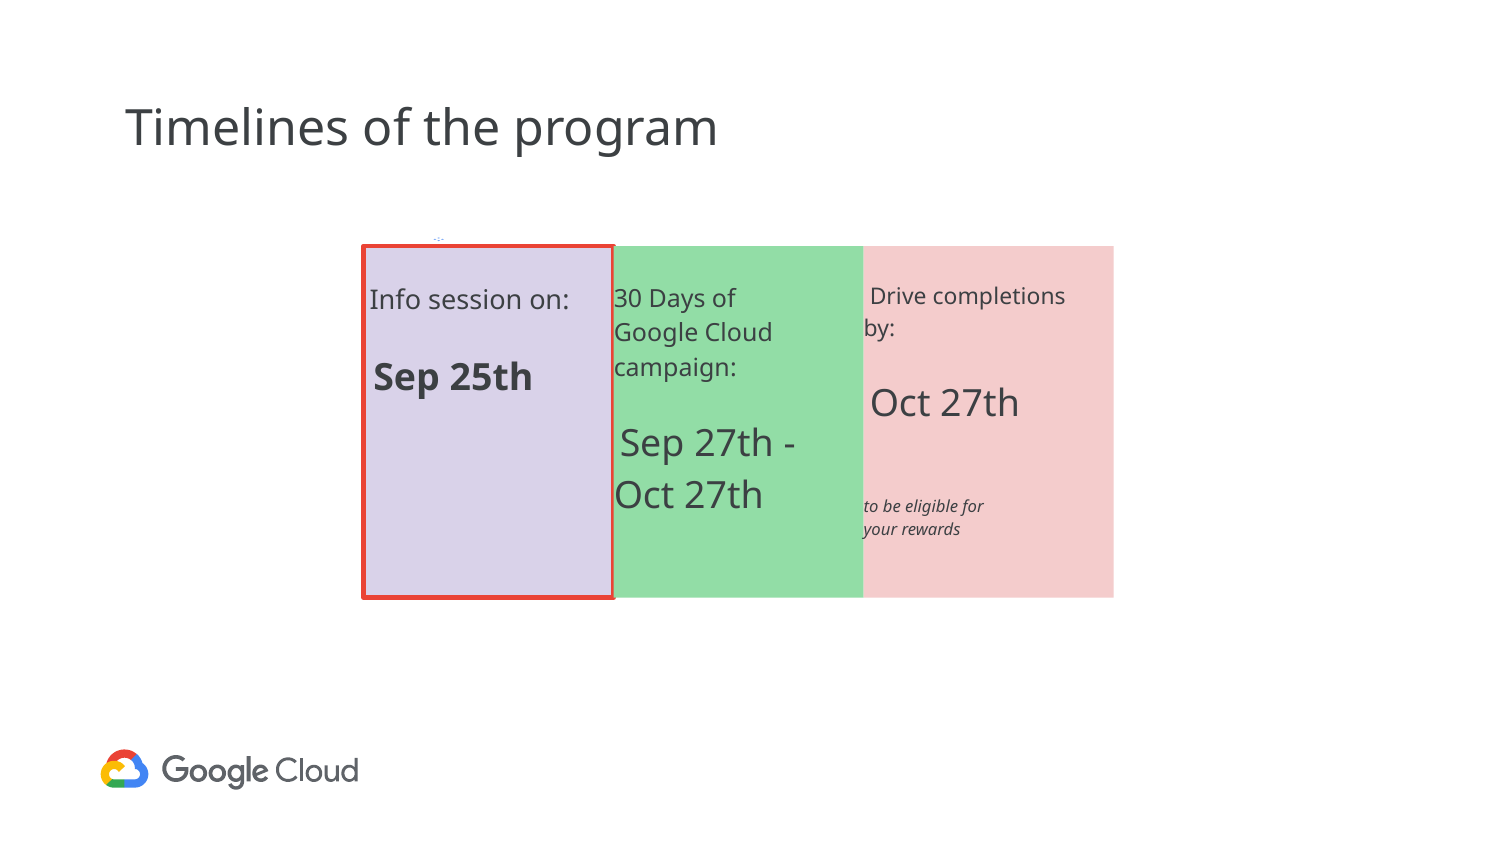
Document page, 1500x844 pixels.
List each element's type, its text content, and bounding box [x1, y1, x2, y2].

list Drive completions by: Oct 27th to be eligible for your rewards [863, 246, 1114, 598]
list 30 Days of Google Cloud campaign: Sep 27th - Oct 27th [613, 246, 863, 598]
title Timelines of the program [125, 95, 1216, 154]
list Info session on: Sep 25th [363, 246, 613, 598]
